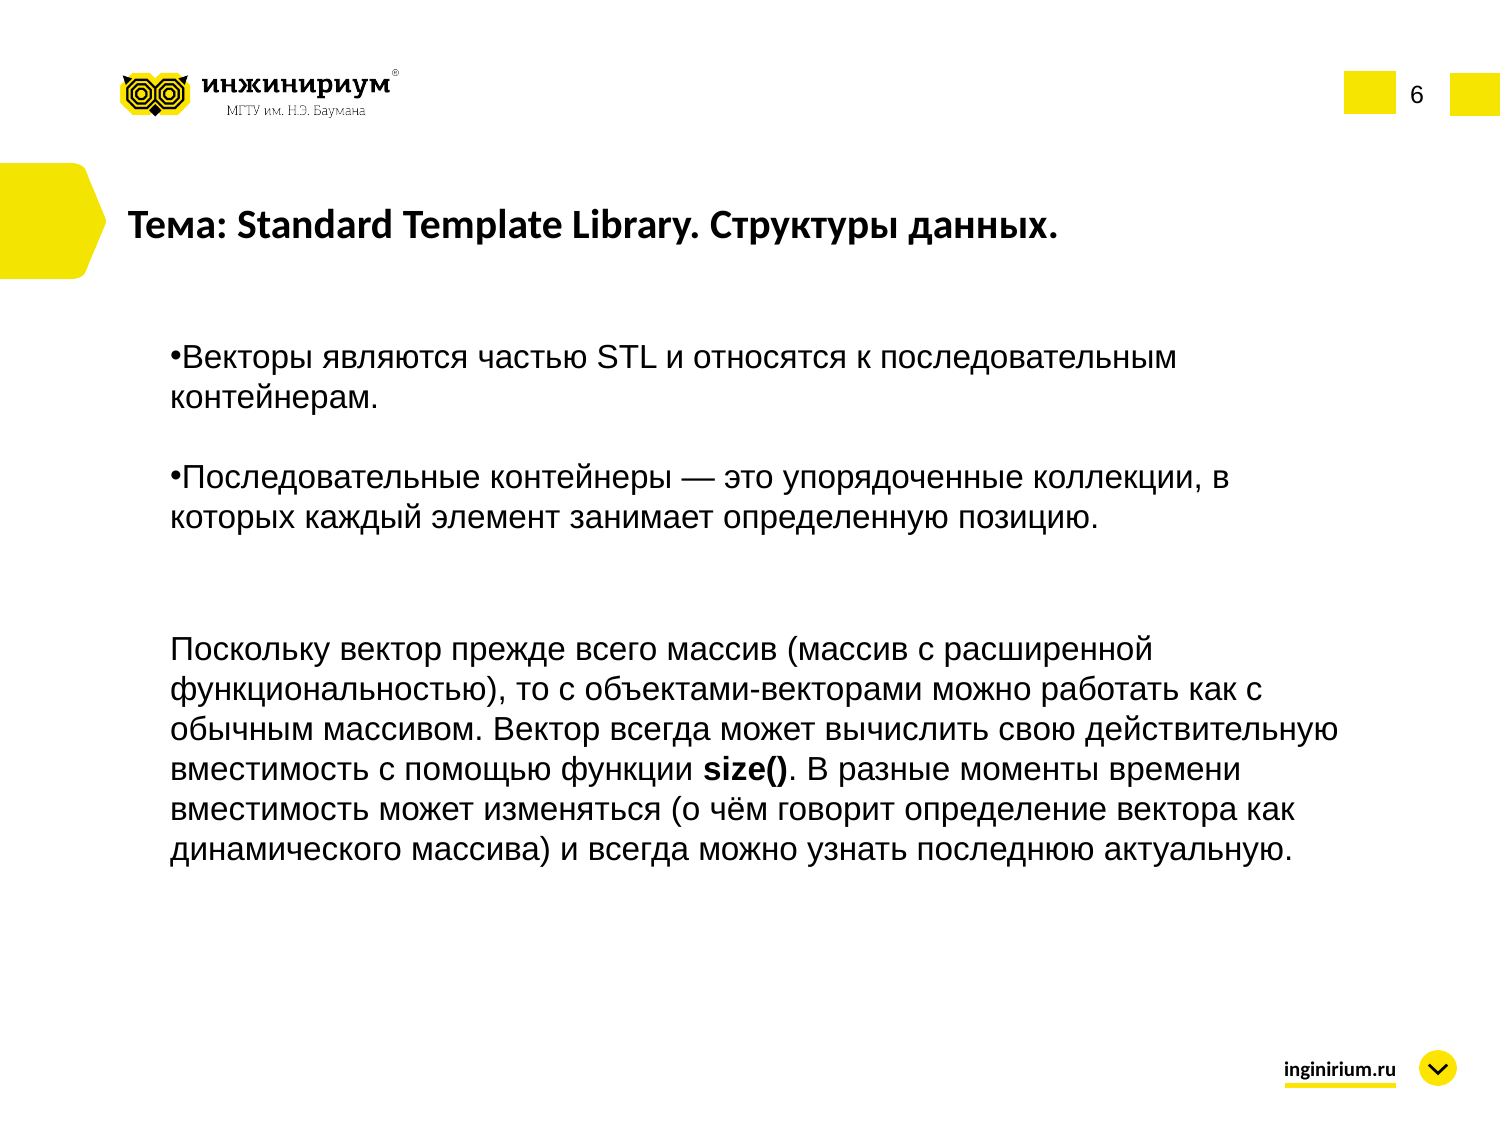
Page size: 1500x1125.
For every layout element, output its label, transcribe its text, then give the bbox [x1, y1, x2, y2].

picture [120, 68, 399, 119]
text_box Тема: Standard Template Library. Структуры данных. [113, 189, 1353, 293]
text_box inginirium.ru [1263, 1047, 1412, 1088]
picture [1284, 1083, 1396, 1088]
picture [1449, 73, 1500, 116]
picture [0, 163, 106, 279]
picture [1419, 1049, 1457, 1086]
text_box Векторы являются частью STL и относятся к последовательным контейнерам. Последовательные контейнеры — это упорядоченные коллекции, в которых каждый элемент занимает определенную позицию. [155, 327, 1380, 543]
text_box 6 [1395, 70, 1474, 120]
picture [1344, 71, 1396, 115]
text_box Поскольку вектор прежде всего массив (массив с расширенной функциональностью), то с объектами-векторами можно работать как с обычным массивом. Вектор всегда может вычислить свою действительную вместимость с помощью функции size(). В разные моменты времени вместимость может изменяться (о чём говорит определение вектора как динамического массива) и всегда можно узнать последнюю актуальную. [155, 619, 1371, 875]
